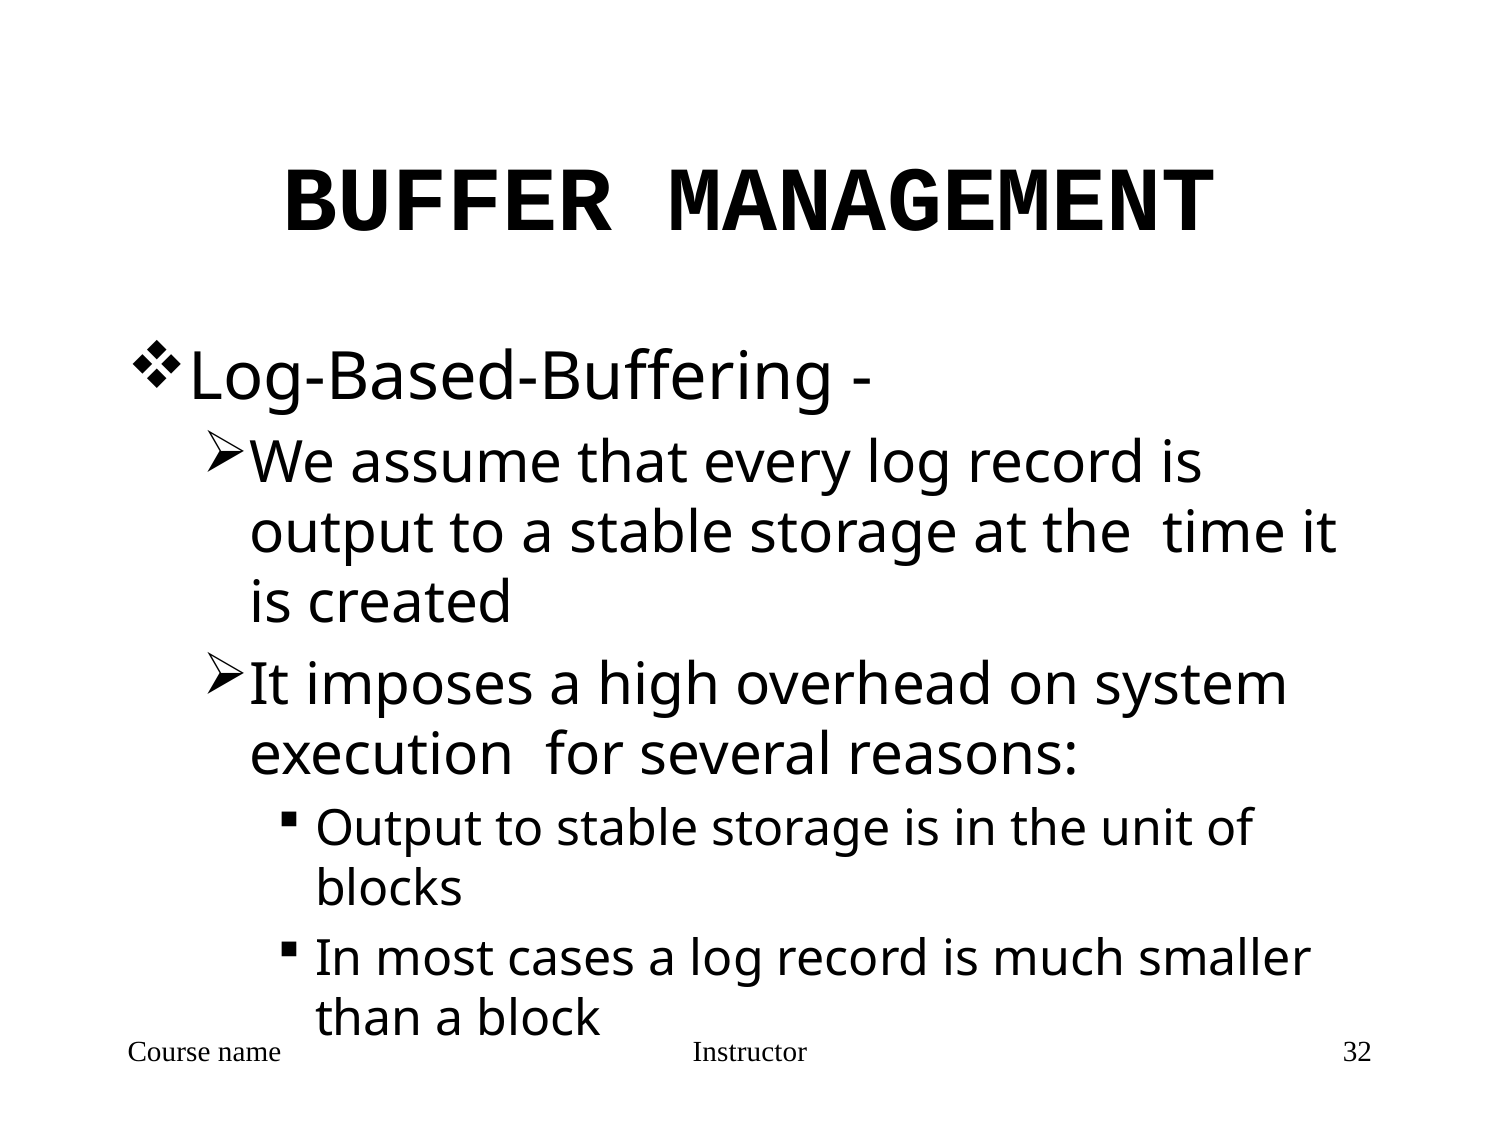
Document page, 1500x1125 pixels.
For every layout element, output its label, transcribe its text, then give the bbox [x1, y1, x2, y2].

slide_number Course name [112, 1024, 426, 1101]
list Log-Based-Buffering - We assume that every log record is output to a stable storage at the time it is created It imposes a high overhead on system execution for several reasons: Output to stable storage is in the unit of blocks In most cases a log record is much smaller than a block [112, 324, 1388, 1001]
slide_number 32 [1074, 1024, 1388, 1101]
title BUFFER MANAGEMENT [112, 99, 1388, 288]
footer Instructor [512, 1024, 988, 1101]
